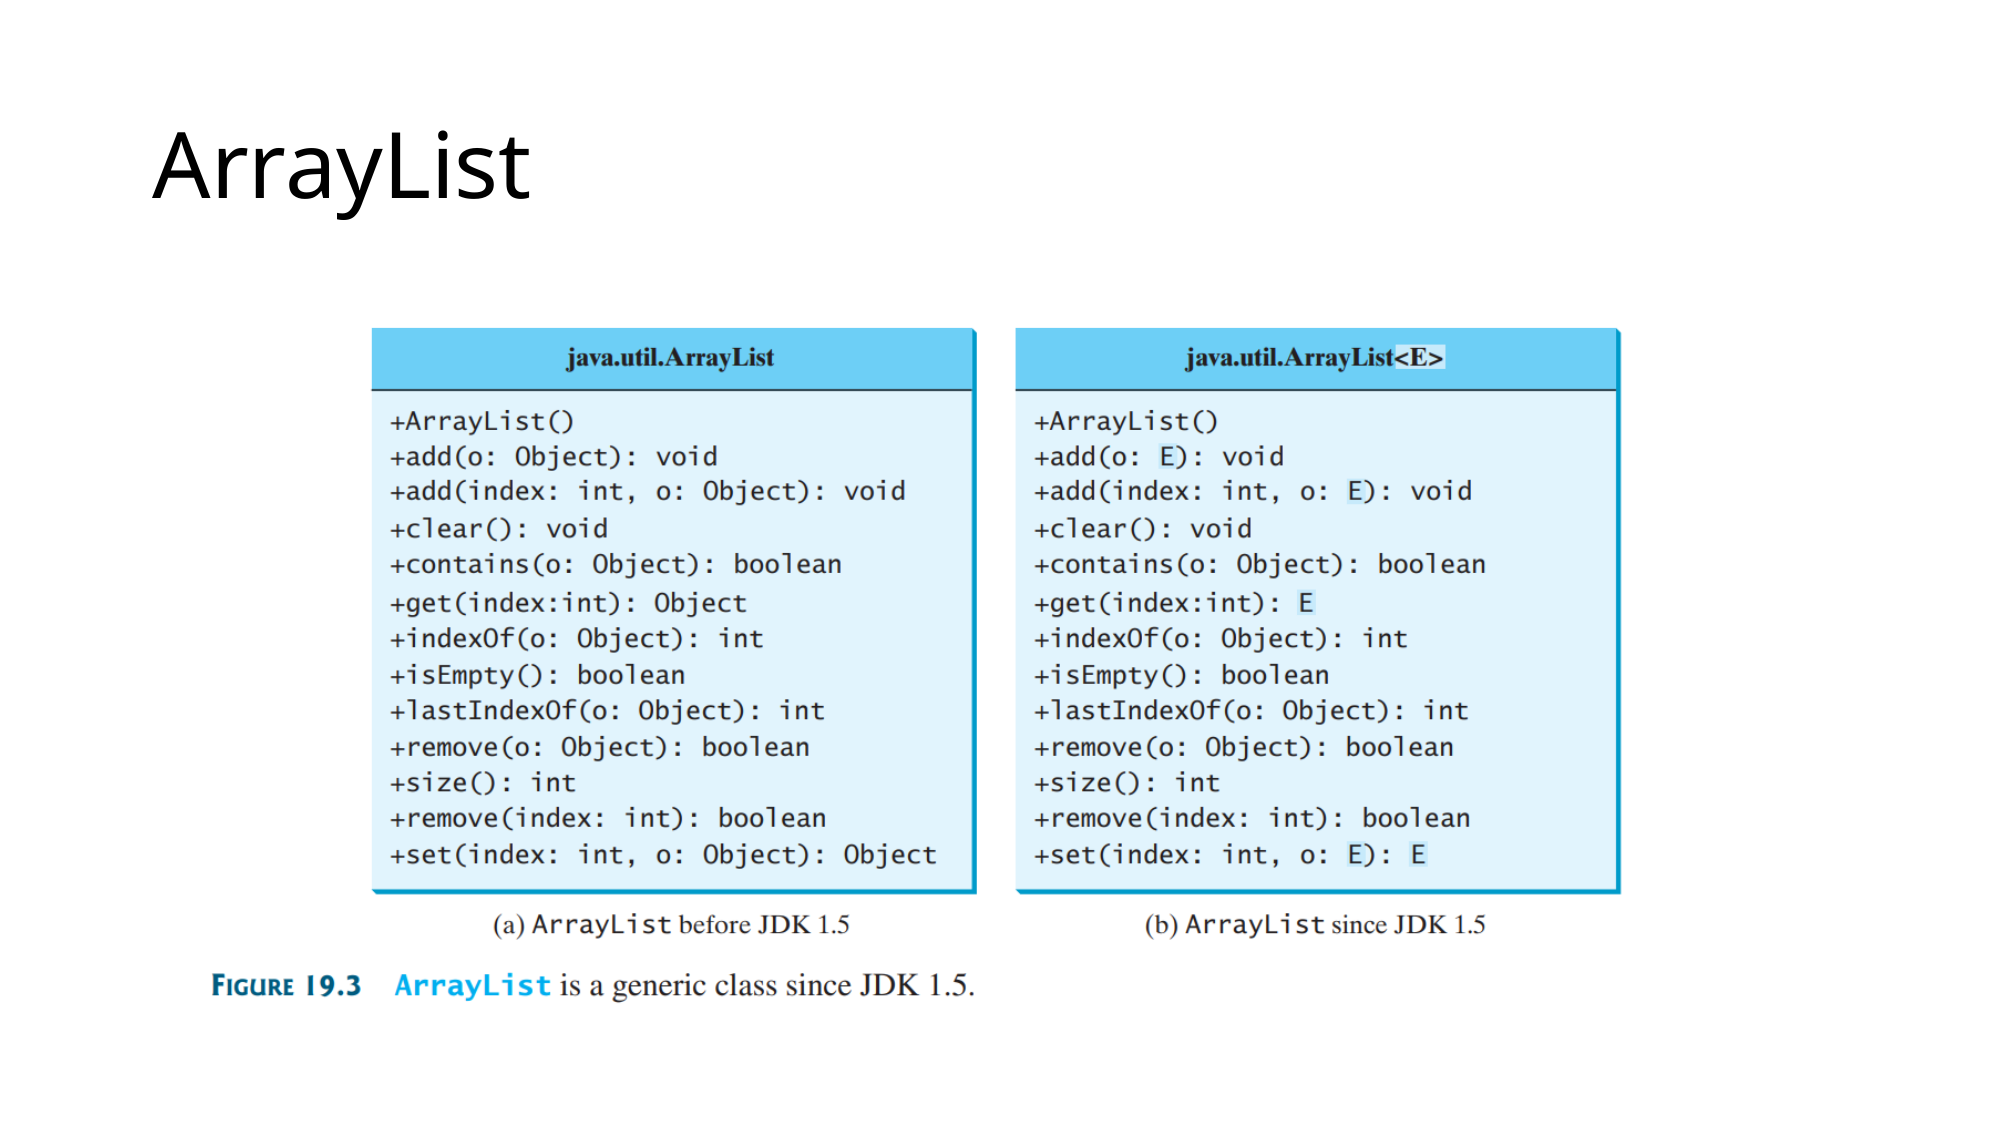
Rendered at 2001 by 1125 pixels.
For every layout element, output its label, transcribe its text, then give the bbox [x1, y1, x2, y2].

picture [137, 277, 1717, 1043]
title ArrayList [137, 59, 1863, 278]
